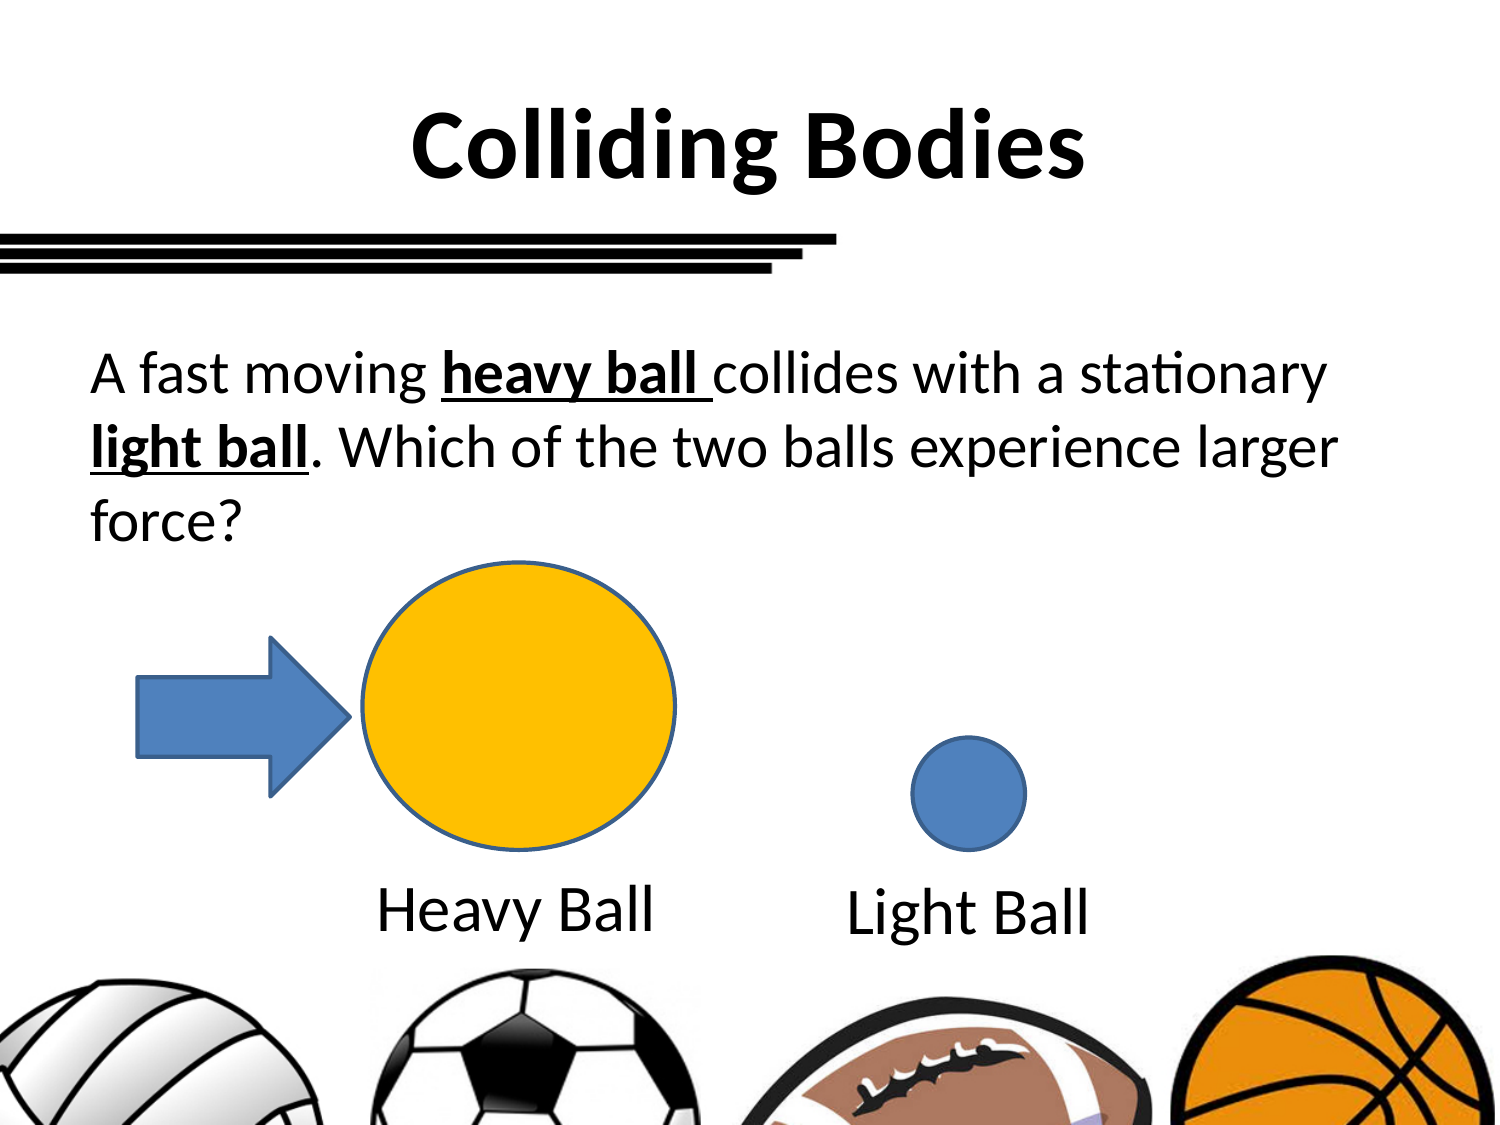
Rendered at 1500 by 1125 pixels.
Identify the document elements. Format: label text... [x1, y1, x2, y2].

text_box Heavy Ball [322, 857, 711, 959]
list A fast moving heavy ball collides with a stationary light ball. Which of the two balls experience larger force? [75, 324, 1425, 563]
text_box [910, 735, 1028, 853]
picture [0, 0, 1500, 1125]
title Colliding Bodies [75, 45, 1425, 233]
text_box Light Ball [774, 860, 1163, 962]
text_box [360, 560, 678, 853]
text_box [135, 635, 352, 799]
